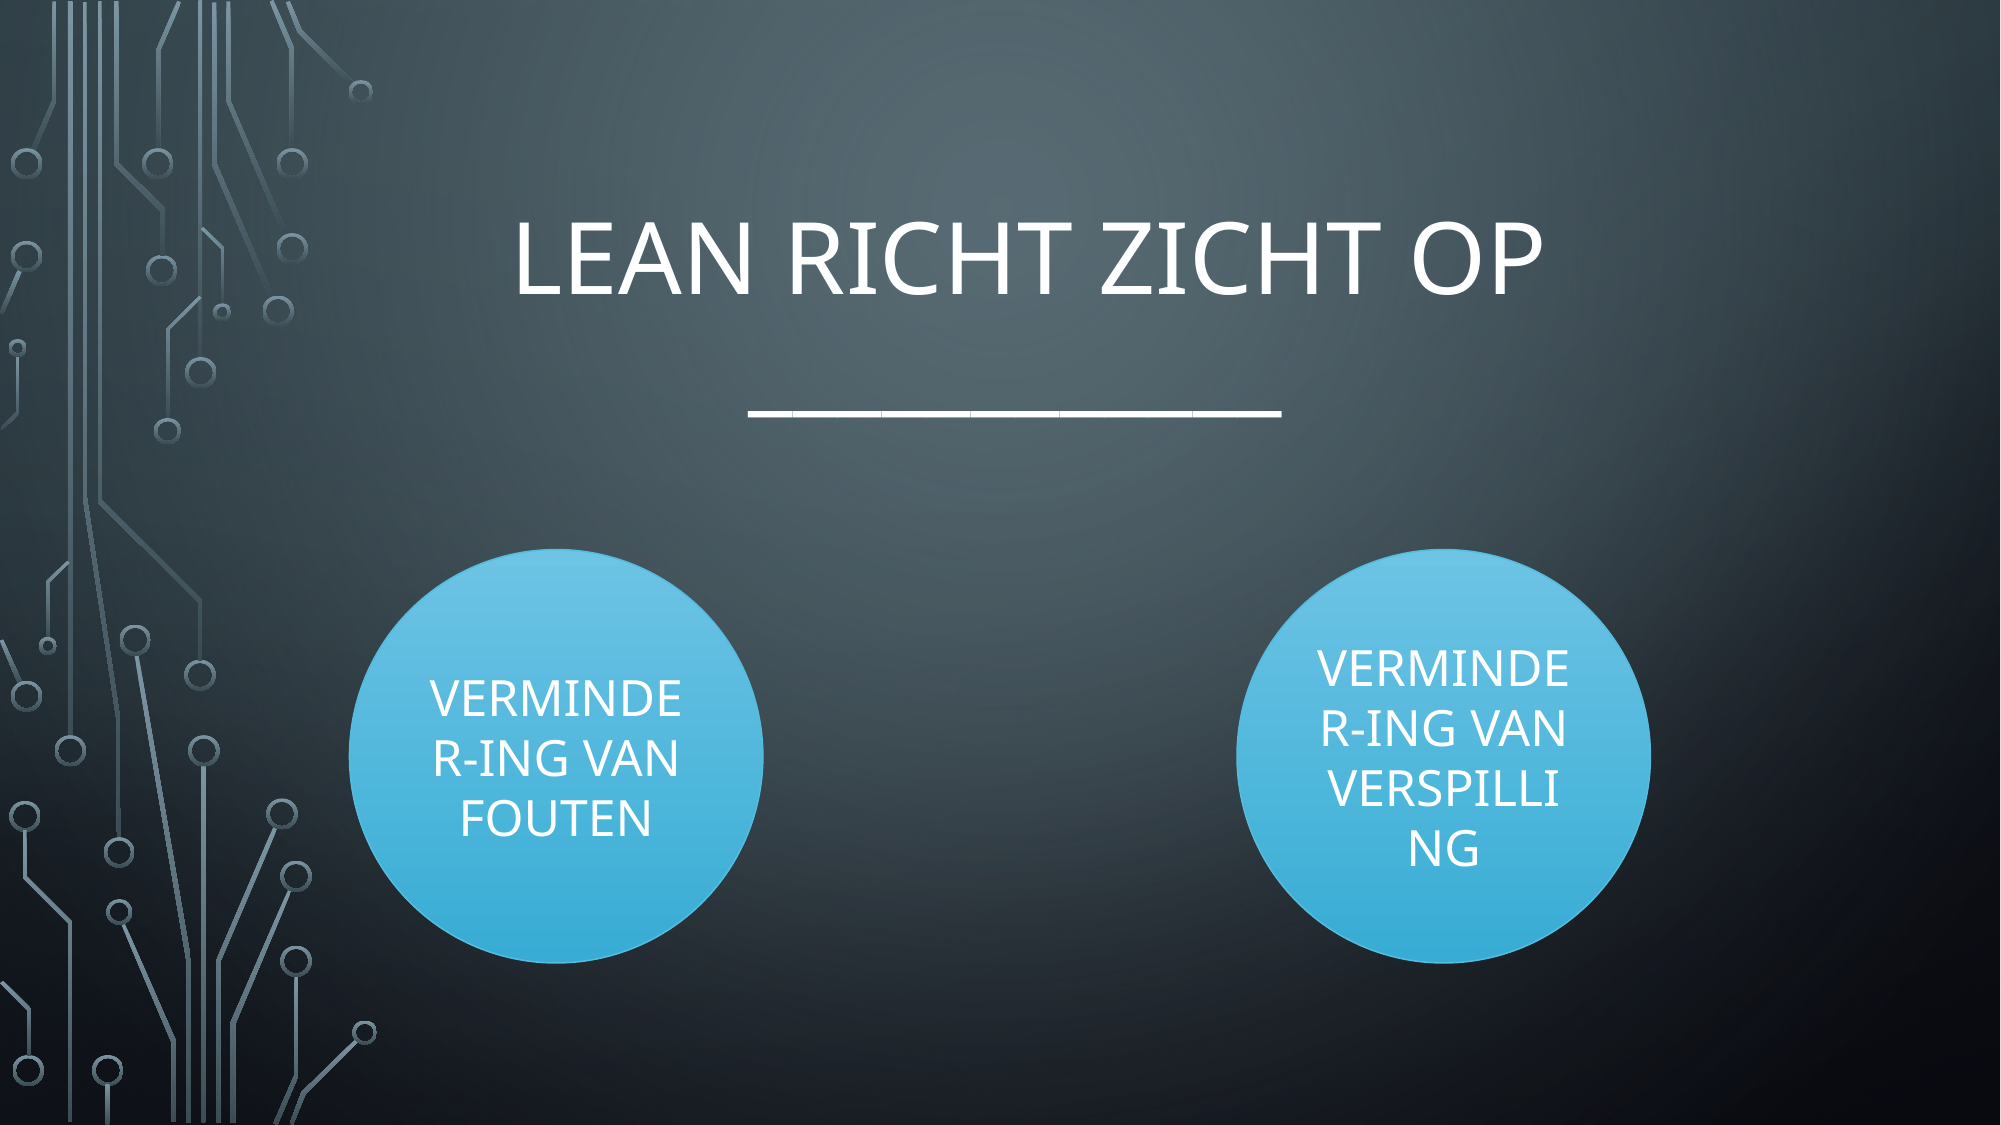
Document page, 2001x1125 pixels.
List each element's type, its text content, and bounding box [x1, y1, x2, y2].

text_box VERMINDER-ING VAN FOUTEN [348, 548, 764, 964]
title Lean richt zicht op ____________ [307, 39, 1750, 432]
text_box VERMINDER-ING VAN VERSPILLING [1236, 548, 1652, 964]
